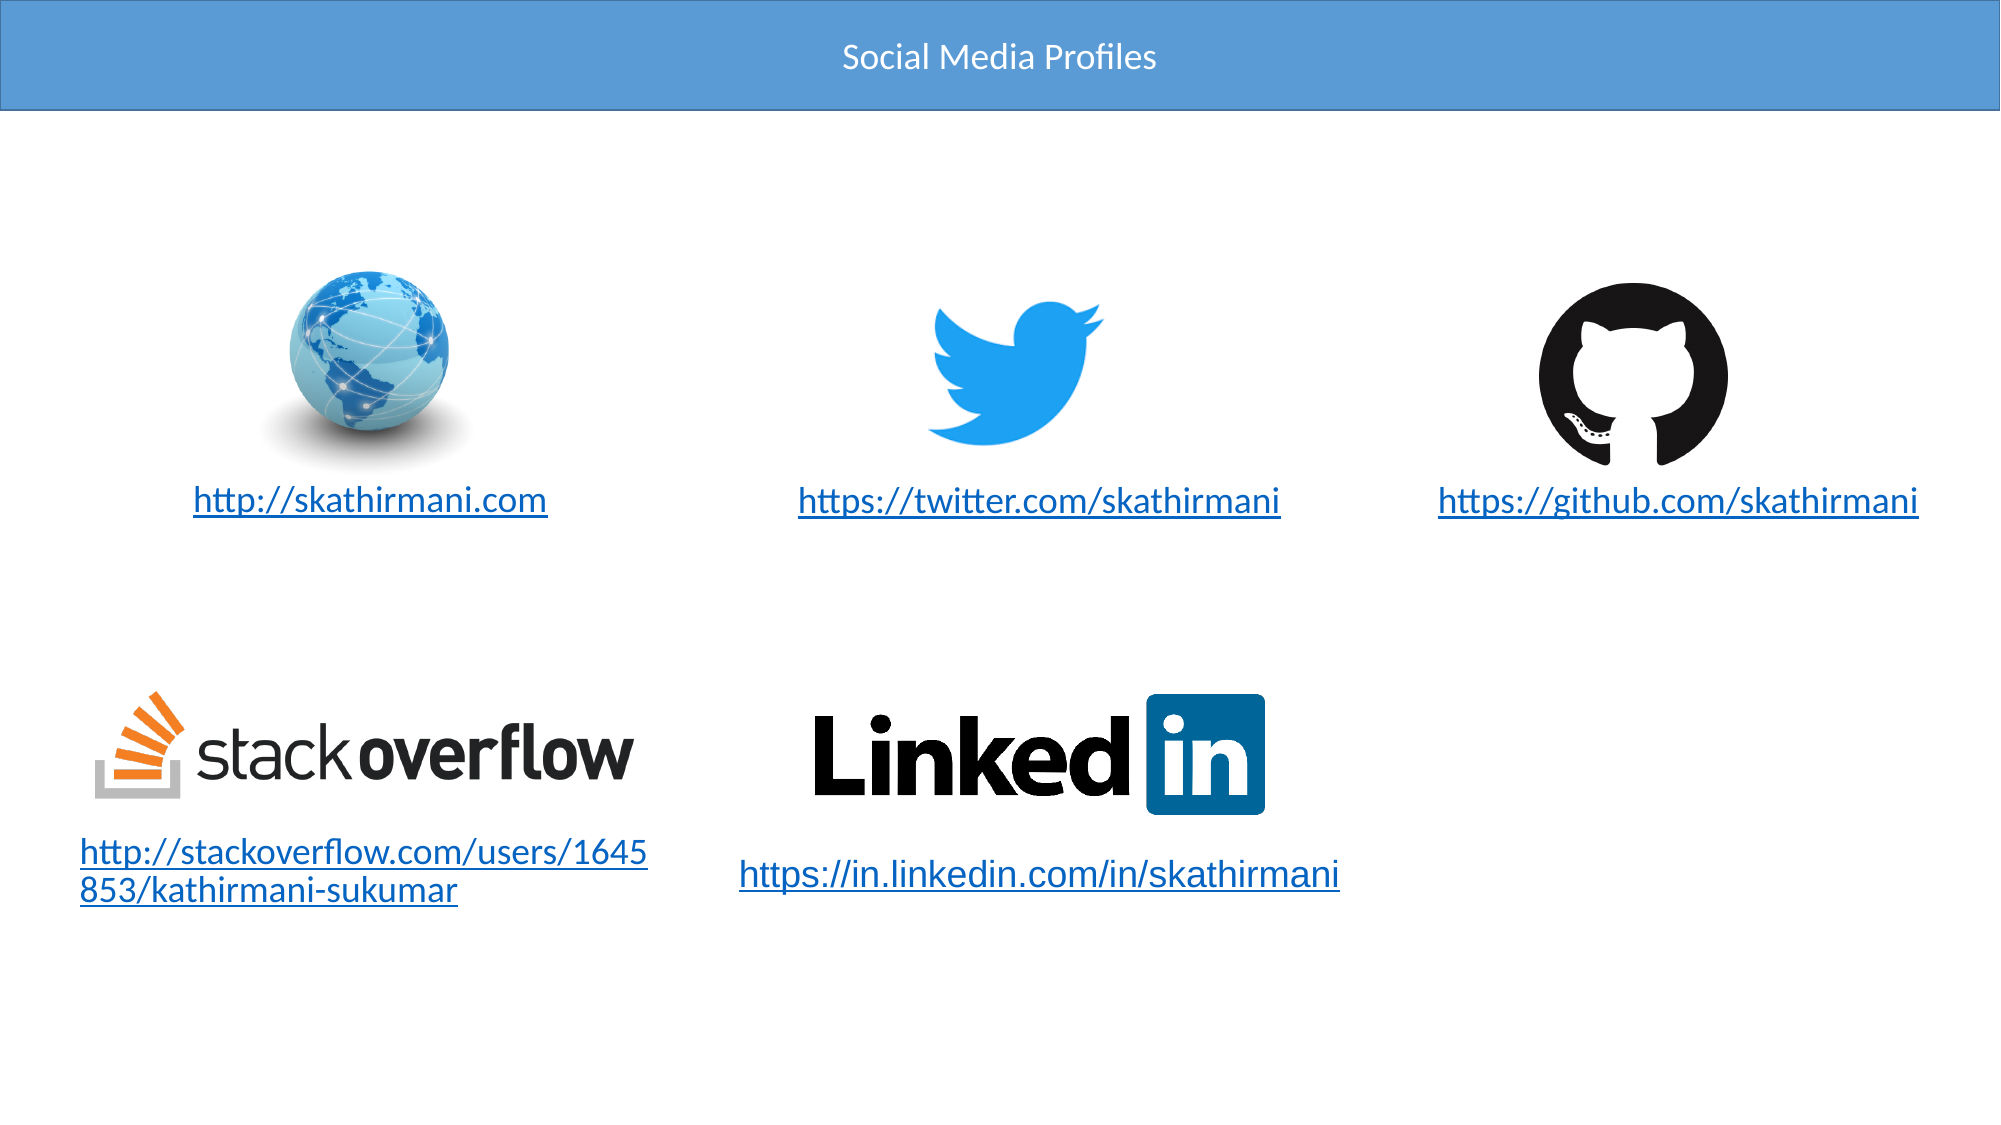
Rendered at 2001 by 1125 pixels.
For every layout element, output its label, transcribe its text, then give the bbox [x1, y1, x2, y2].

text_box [779, 301, 1300, 530]
picture [244, 232, 496, 484]
picture [812, 691, 1267, 816]
text_box Social Media Profiles [0, 0, 2000, 111]
picture [1164, 715, 1183, 733]
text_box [64, 691, 676, 927]
text_box http://skathirmani.com [169, 467, 571, 573]
text_box https://in.linkedin.com/in/skathirmani [723, 842, 1355, 948]
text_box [1419, 249, 1937, 530]
picture [1165, 741, 1182, 794]
picture [1193, 740, 1247, 794]
